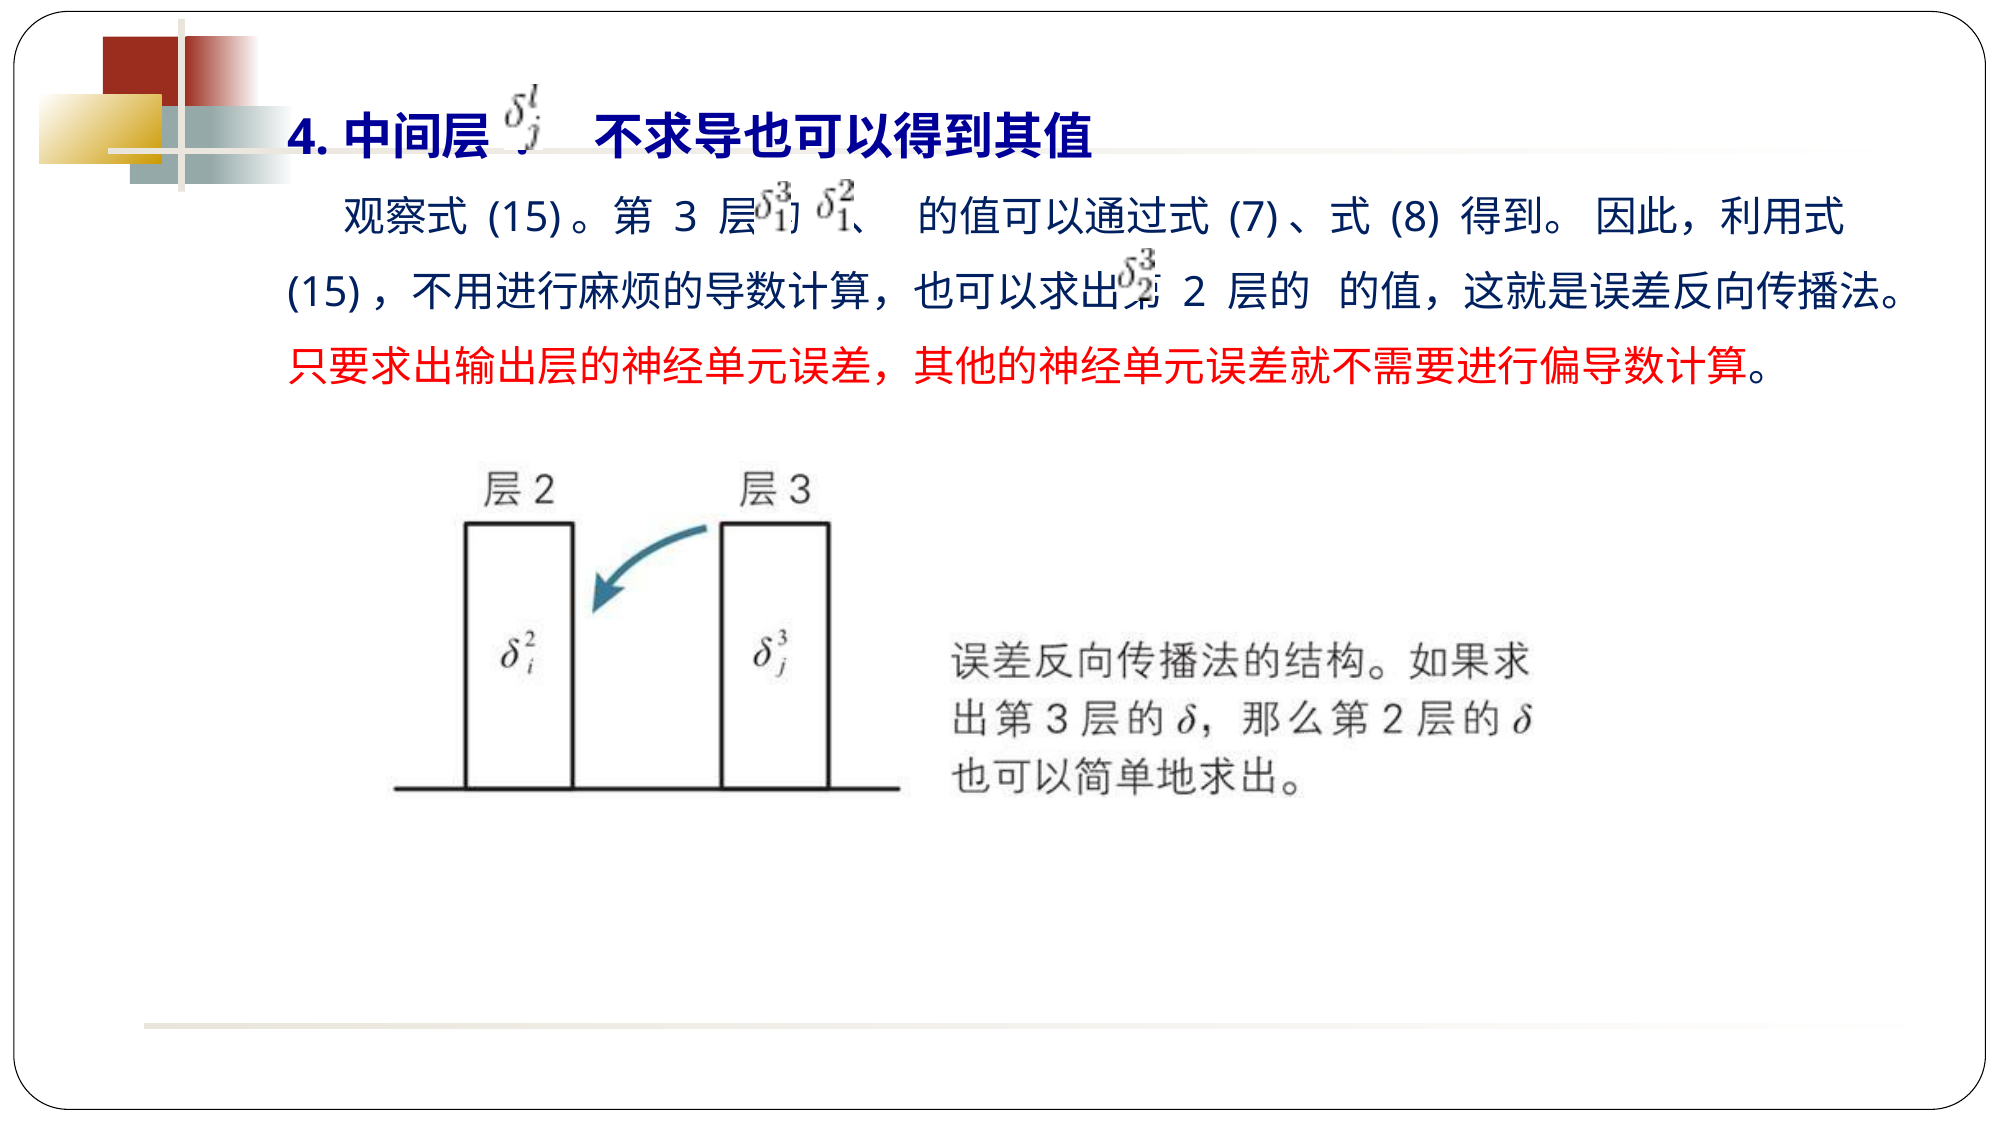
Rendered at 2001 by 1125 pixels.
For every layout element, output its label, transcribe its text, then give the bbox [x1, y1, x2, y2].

picture [1117, 248, 1156, 302]
picture [754, 181, 791, 234]
picture [385, 461, 1534, 799]
picture [816, 179, 854, 234]
text_box 4.中间层 : 不求导也可以得到其值 观察式 (15)。第 3 层的 、 的值可以通过式 (7)、式 (8) 得到。 因此，利用式 (15)，不用进行麻烦的导数计算，也可以求出第 2 层的 的值，这就是误差反向传播法。只要求出输出层的神经单元误差，其他的神经单元误差就不需要进行偏导数计算。 [272, 37, 1933, 397]
picture [504, 84, 543, 151]
